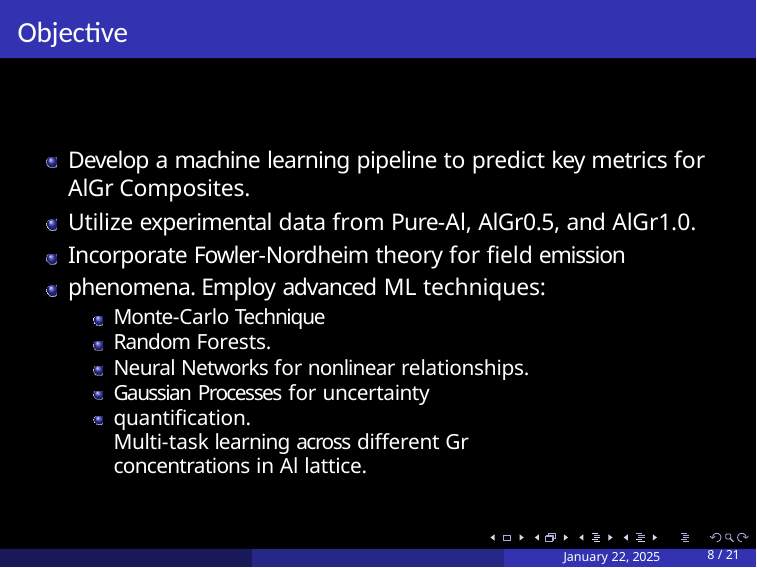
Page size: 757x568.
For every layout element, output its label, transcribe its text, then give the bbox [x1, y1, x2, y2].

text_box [0, 548, 757, 568]
text_box [0, 0, 756, 59]
picture [45, 156, 58, 169]
picture [93, 341, 103, 351]
picture [93, 366, 103, 376]
picture [93, 391, 103, 401]
picture [93, 416, 103, 426]
picture [93, 316, 103, 326]
list Develop a machine learning pipeline to predict key metrics for AlGr Composites. Utilize experimental data from Pure-Al, AlGr0.5, and AlGr1.0. Incorporate Fowler-Nordheim theory for field emission phenomena. Employ advanced ML techniques: Monte-Carlo Technique Random Forests. Neural Networks for nonlinear relationships. Gaussian Processes for uncertainty quantification. Multi-task learning across different Gr concentrations in Al lattice. [66, 130, 728, 478]
picture [45, 254, 58, 266]
title Objective [15, 10, 473, 108]
picture [45, 285, 58, 297]
picture [45, 219, 58, 231]
